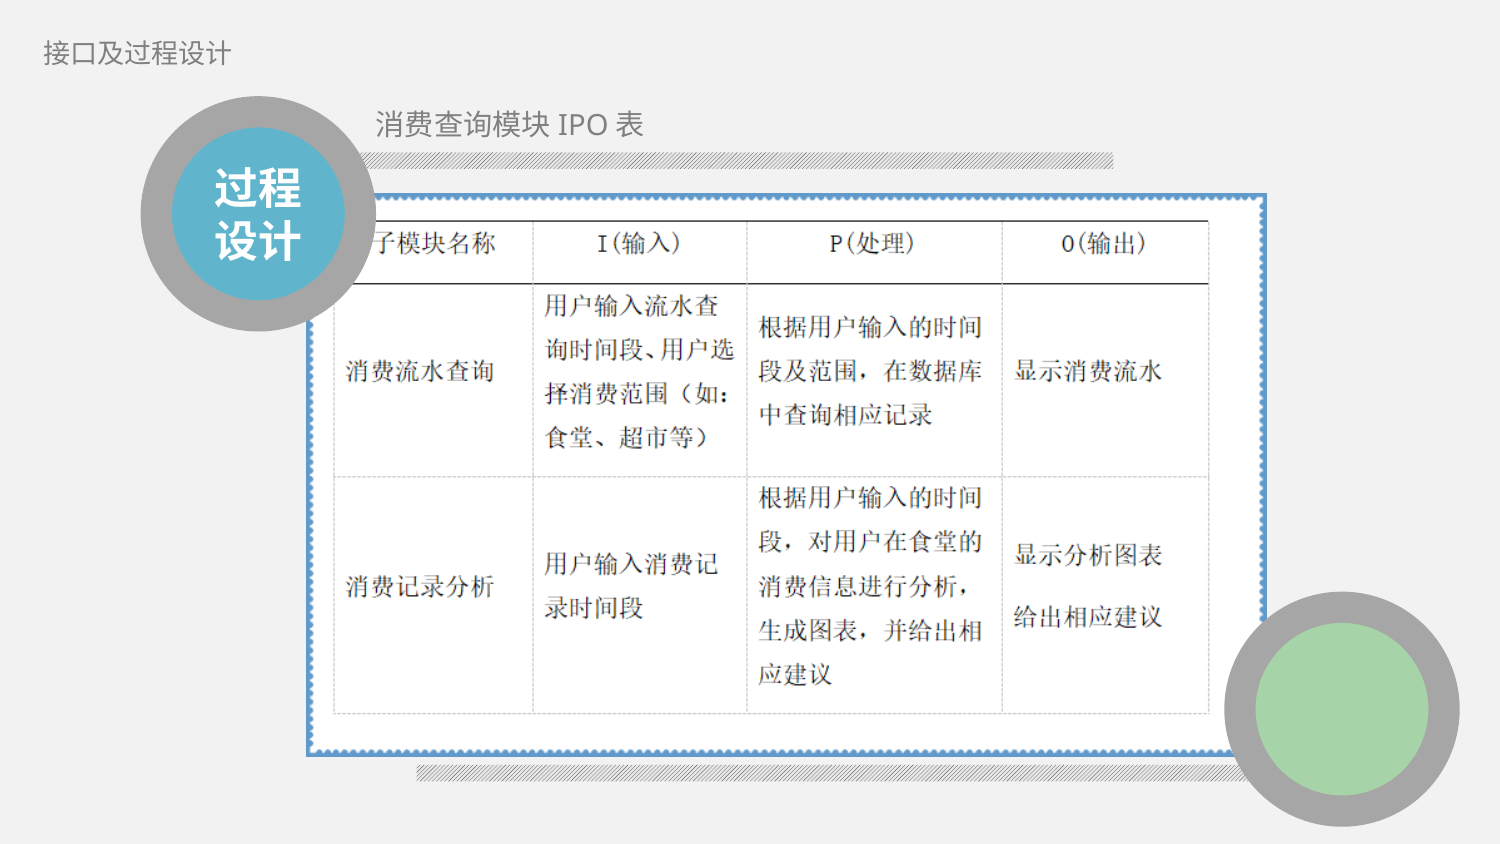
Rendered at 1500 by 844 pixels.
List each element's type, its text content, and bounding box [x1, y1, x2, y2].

text_box 过程设计 [156, 111, 359, 316]
text_box [340, 150, 1115, 171]
text_box 消费查询模块IPO表 [364, 90, 1091, 148]
text_box [1257, 607, 1445, 812]
picture [306, 193, 1267, 757]
text_box [415, 766, 1269, 784]
